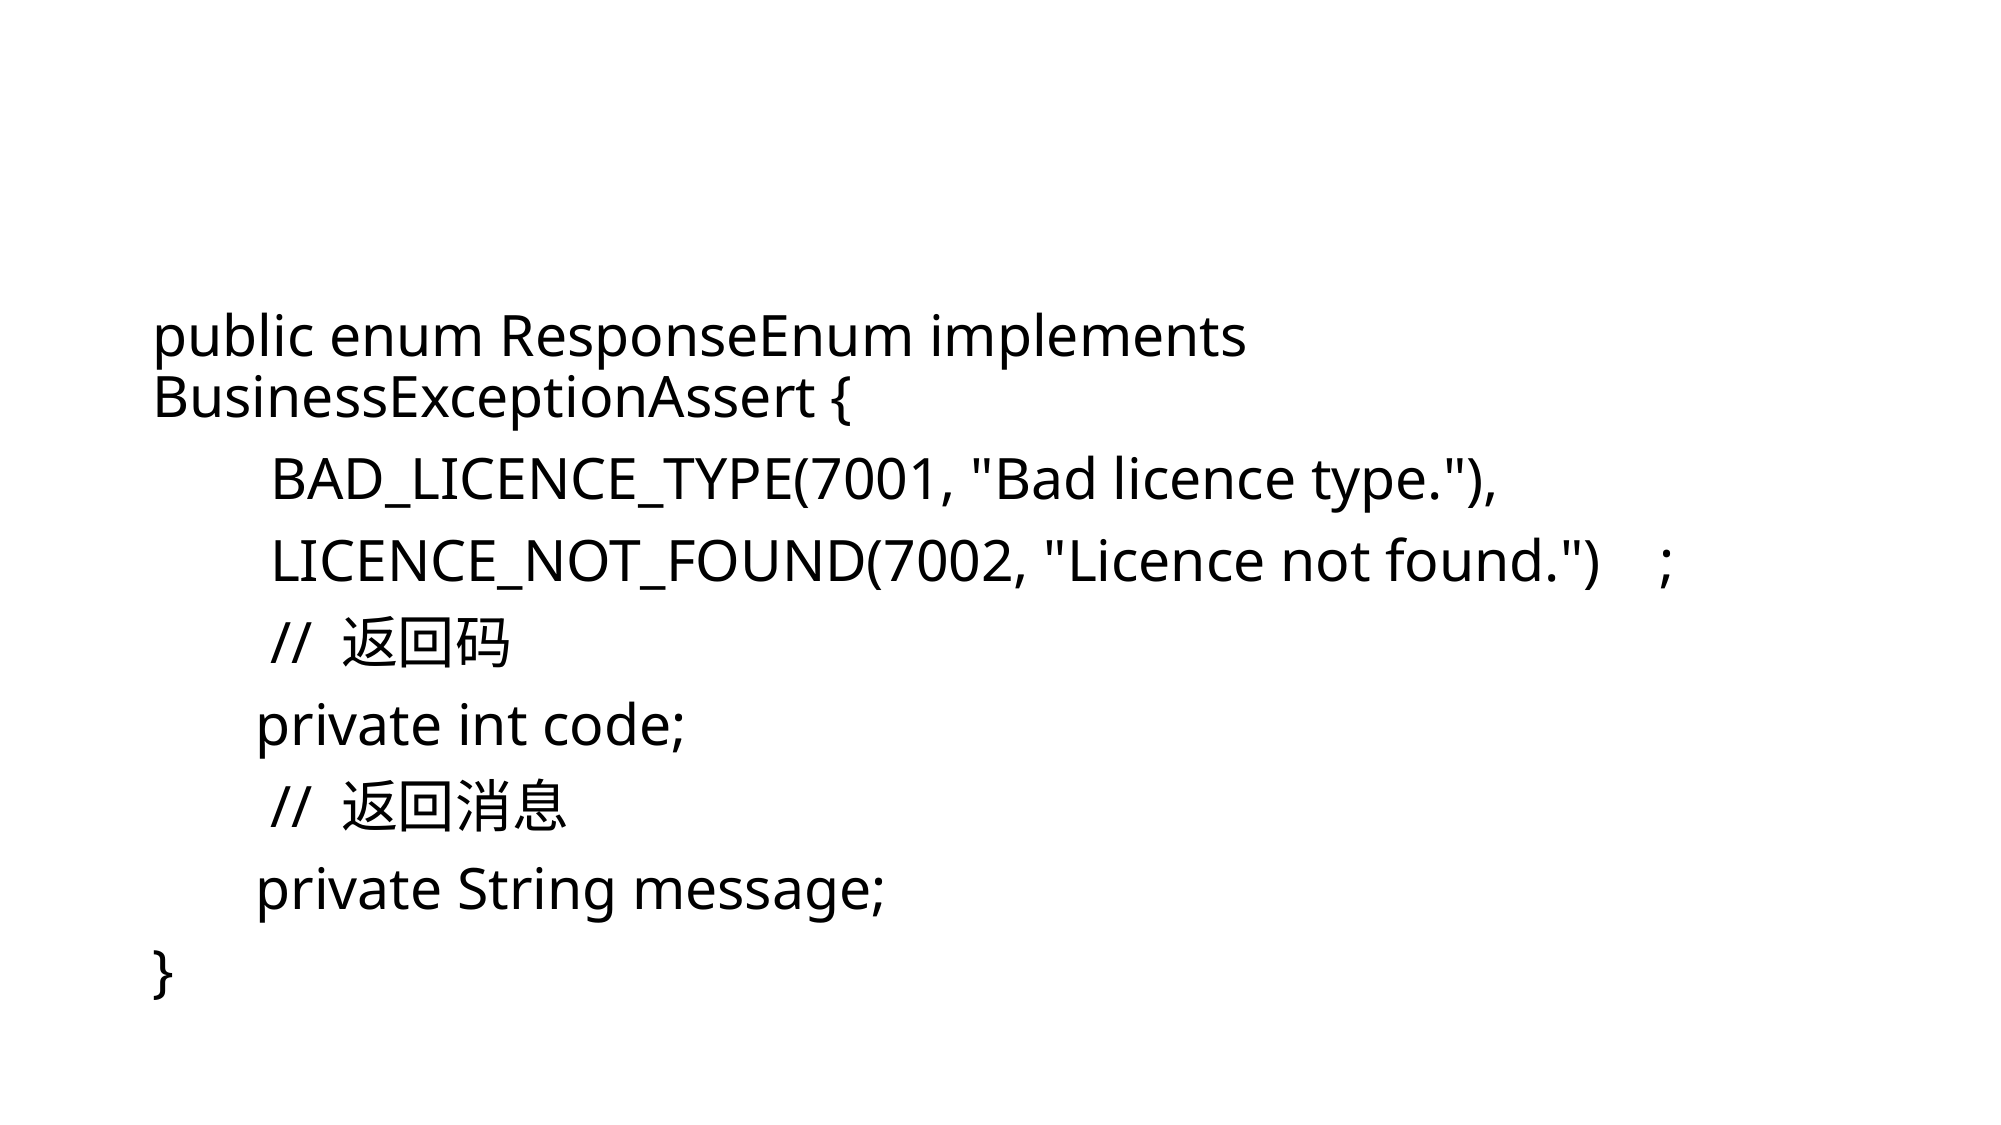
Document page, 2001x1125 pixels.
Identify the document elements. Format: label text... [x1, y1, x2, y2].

list public enum ResponseEnum implements BusinessExceptionAssert { BAD_LICENCE_TYPE(7001, "Bad licence type."), LICENCE_NOT_FOUND(7002, "Licence not found.") ; // 返回码 private int code; // 返回消息 private String message; } [137, 299, 1863, 1014]
